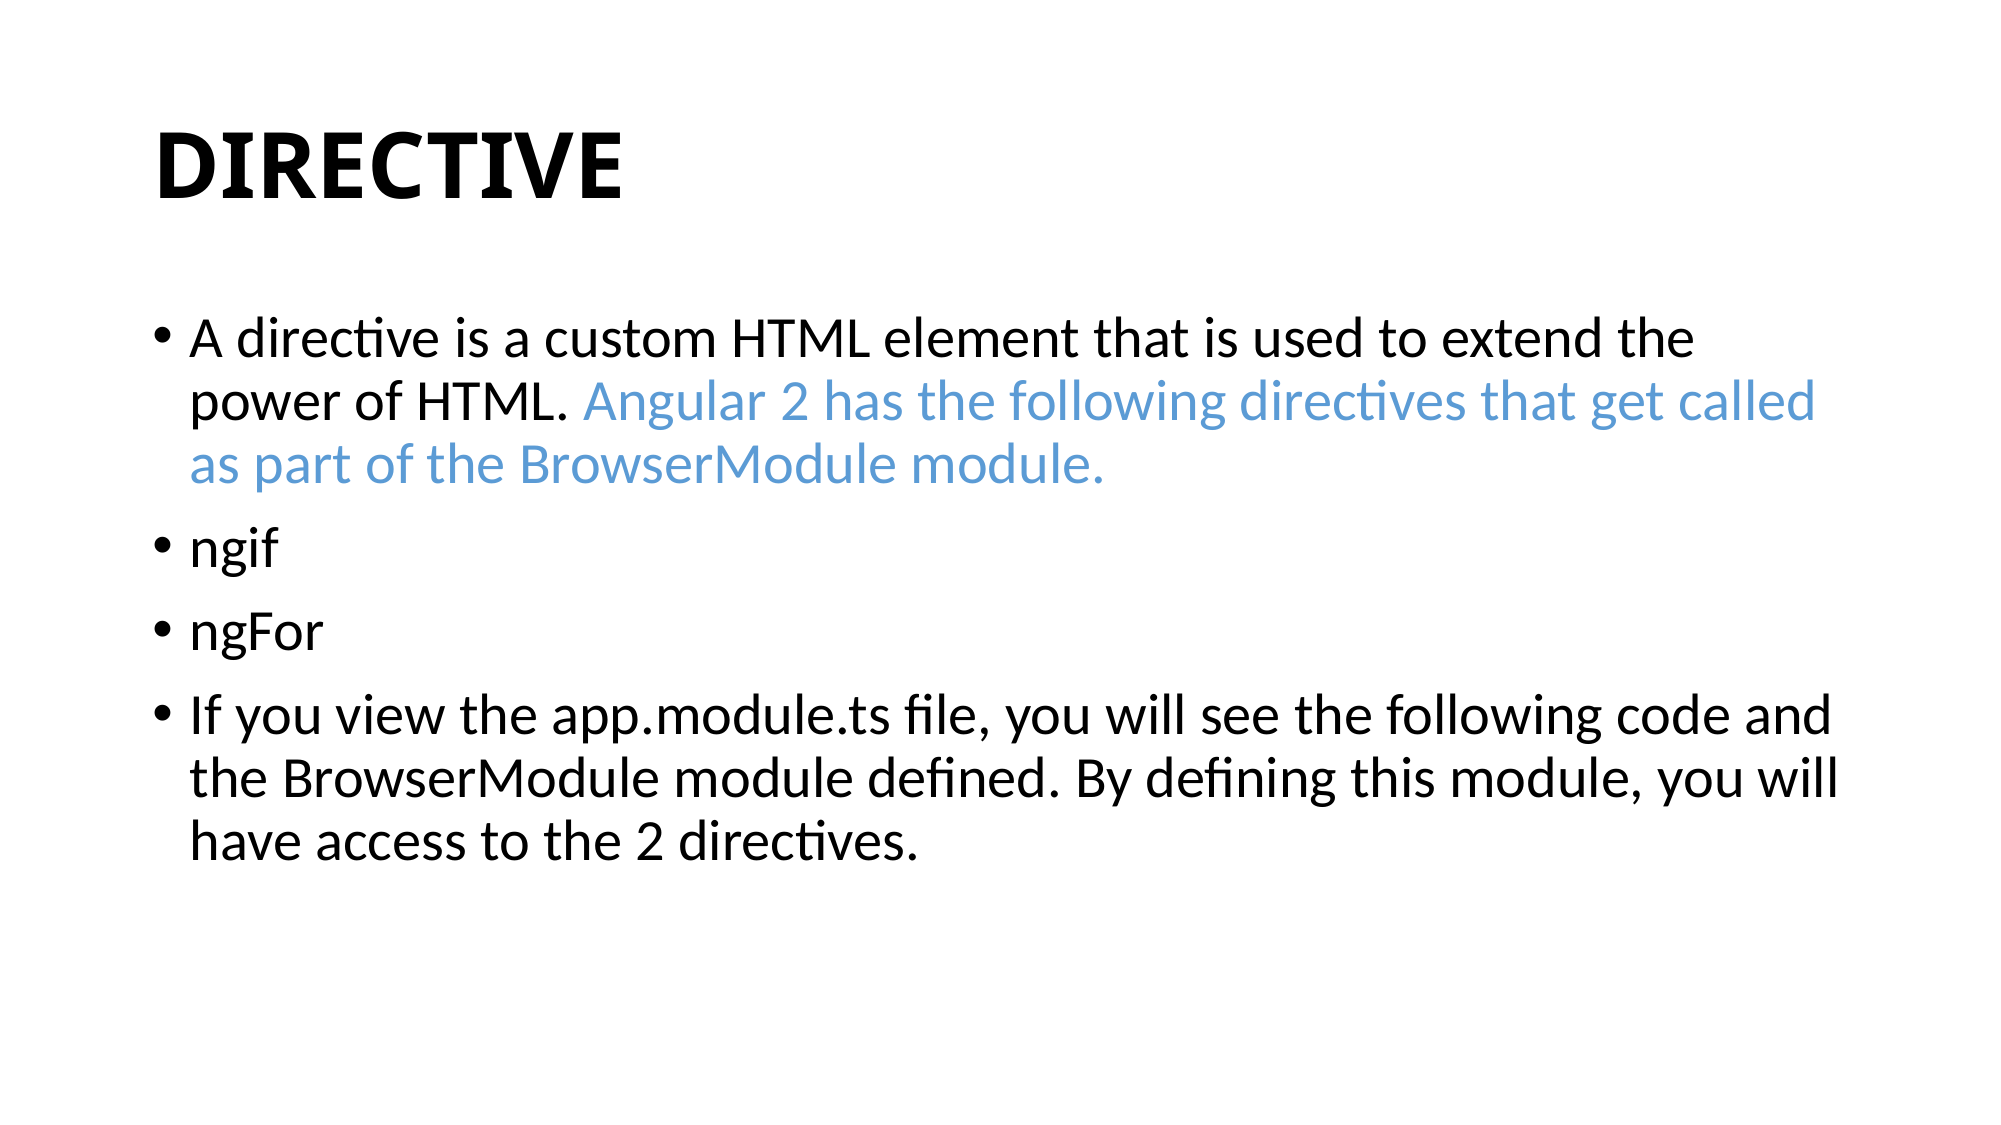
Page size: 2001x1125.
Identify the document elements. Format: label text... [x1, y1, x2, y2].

list A directive is a custom HTML element that is used to extend the power of HTML. Angular 2 has the following directives that get called as part of the BrowserModule module. ngif ngFor If you view the app.module.ts file, you will see the following code and the BrowserModule module defined. By defining this module, you will have access to the 2 directives. [137, 299, 1863, 1014]
title DIRECTIVE [137, 59, 1863, 278]
